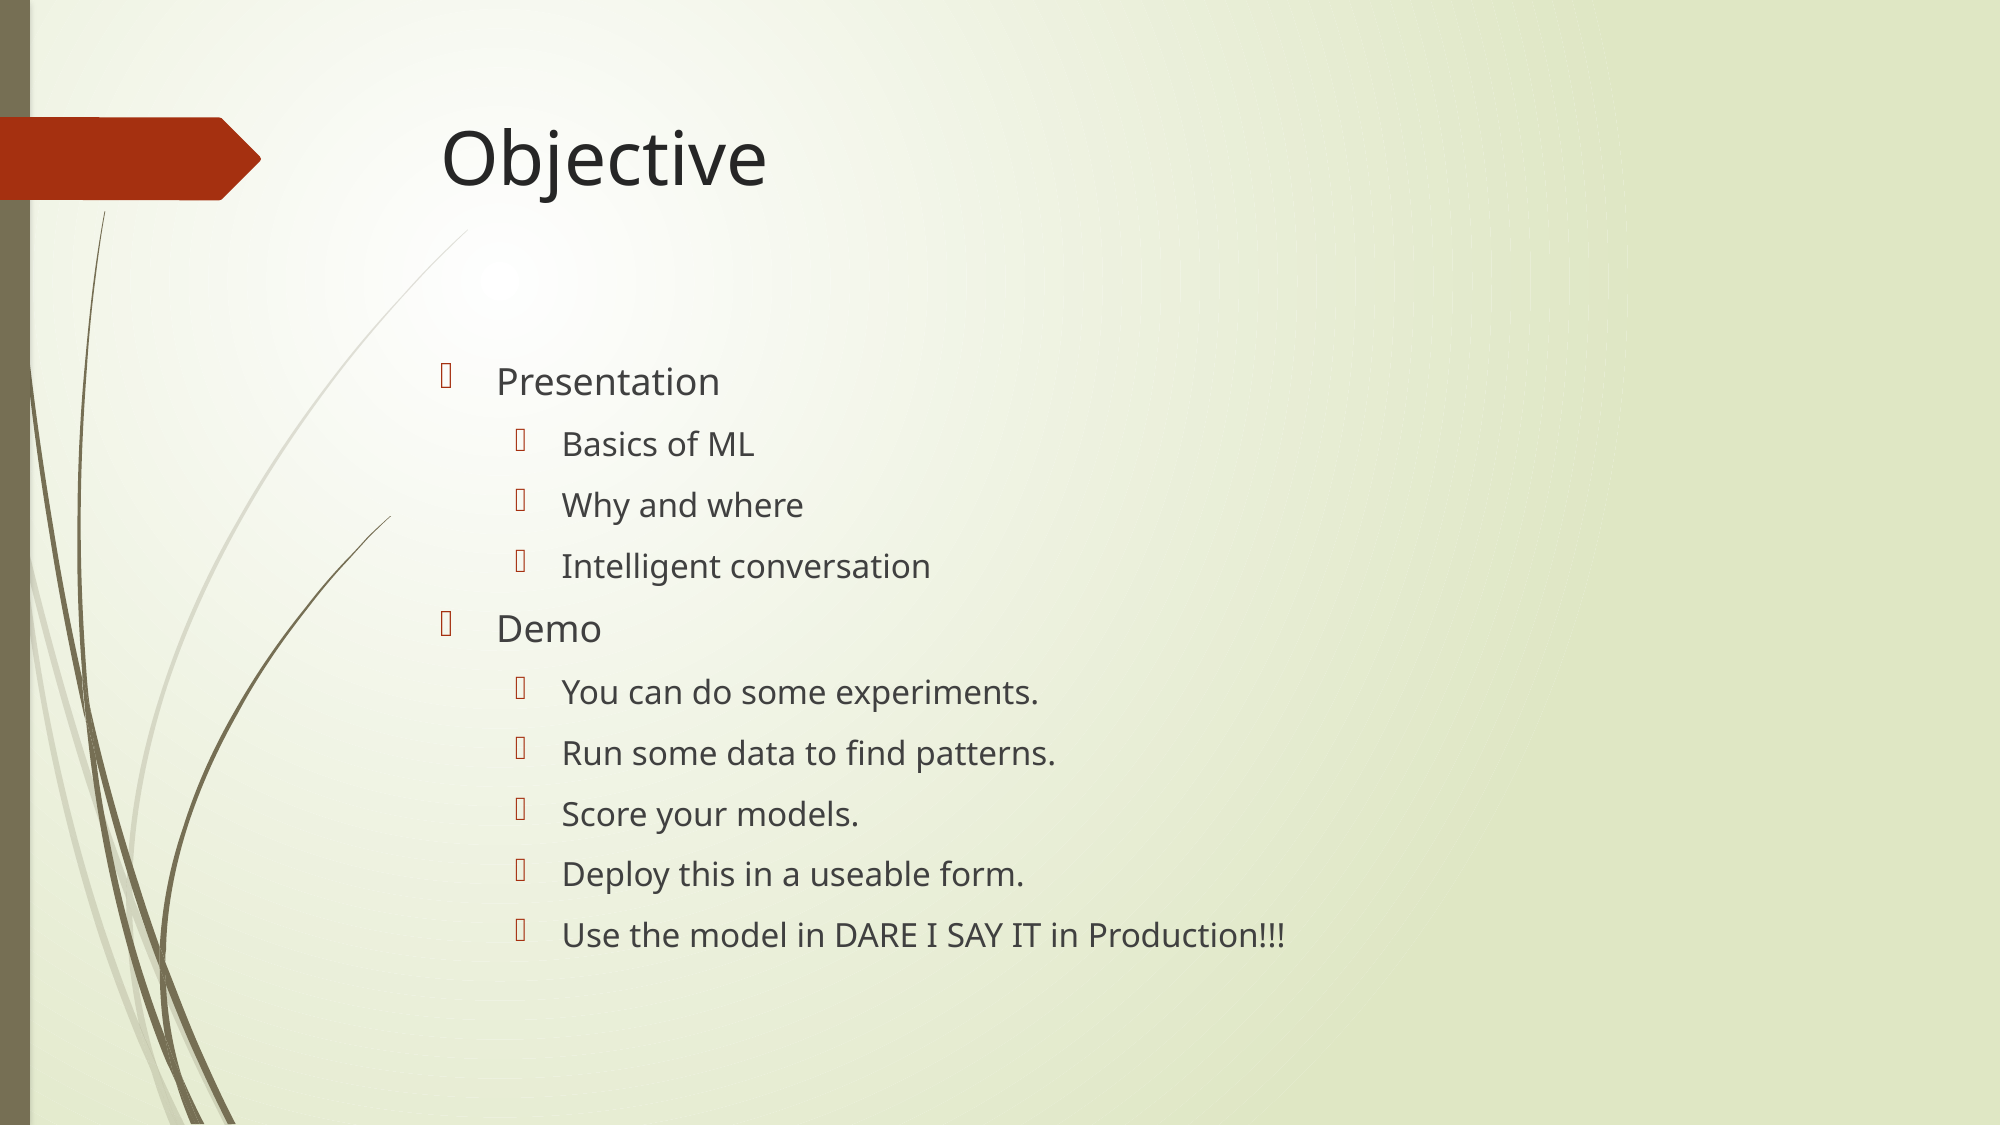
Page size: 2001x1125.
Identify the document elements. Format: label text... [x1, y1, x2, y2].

list Presentation Basics of ML Why and where Intelligent conversation Demo You can do some experiments. Run some data to find patterns. Score your models. Deploy this in a useable form. Use the model in DARE I SAY IT in Production!!! [424, 350, 1888, 970]
title Objective [425, 102, 1888, 313]
